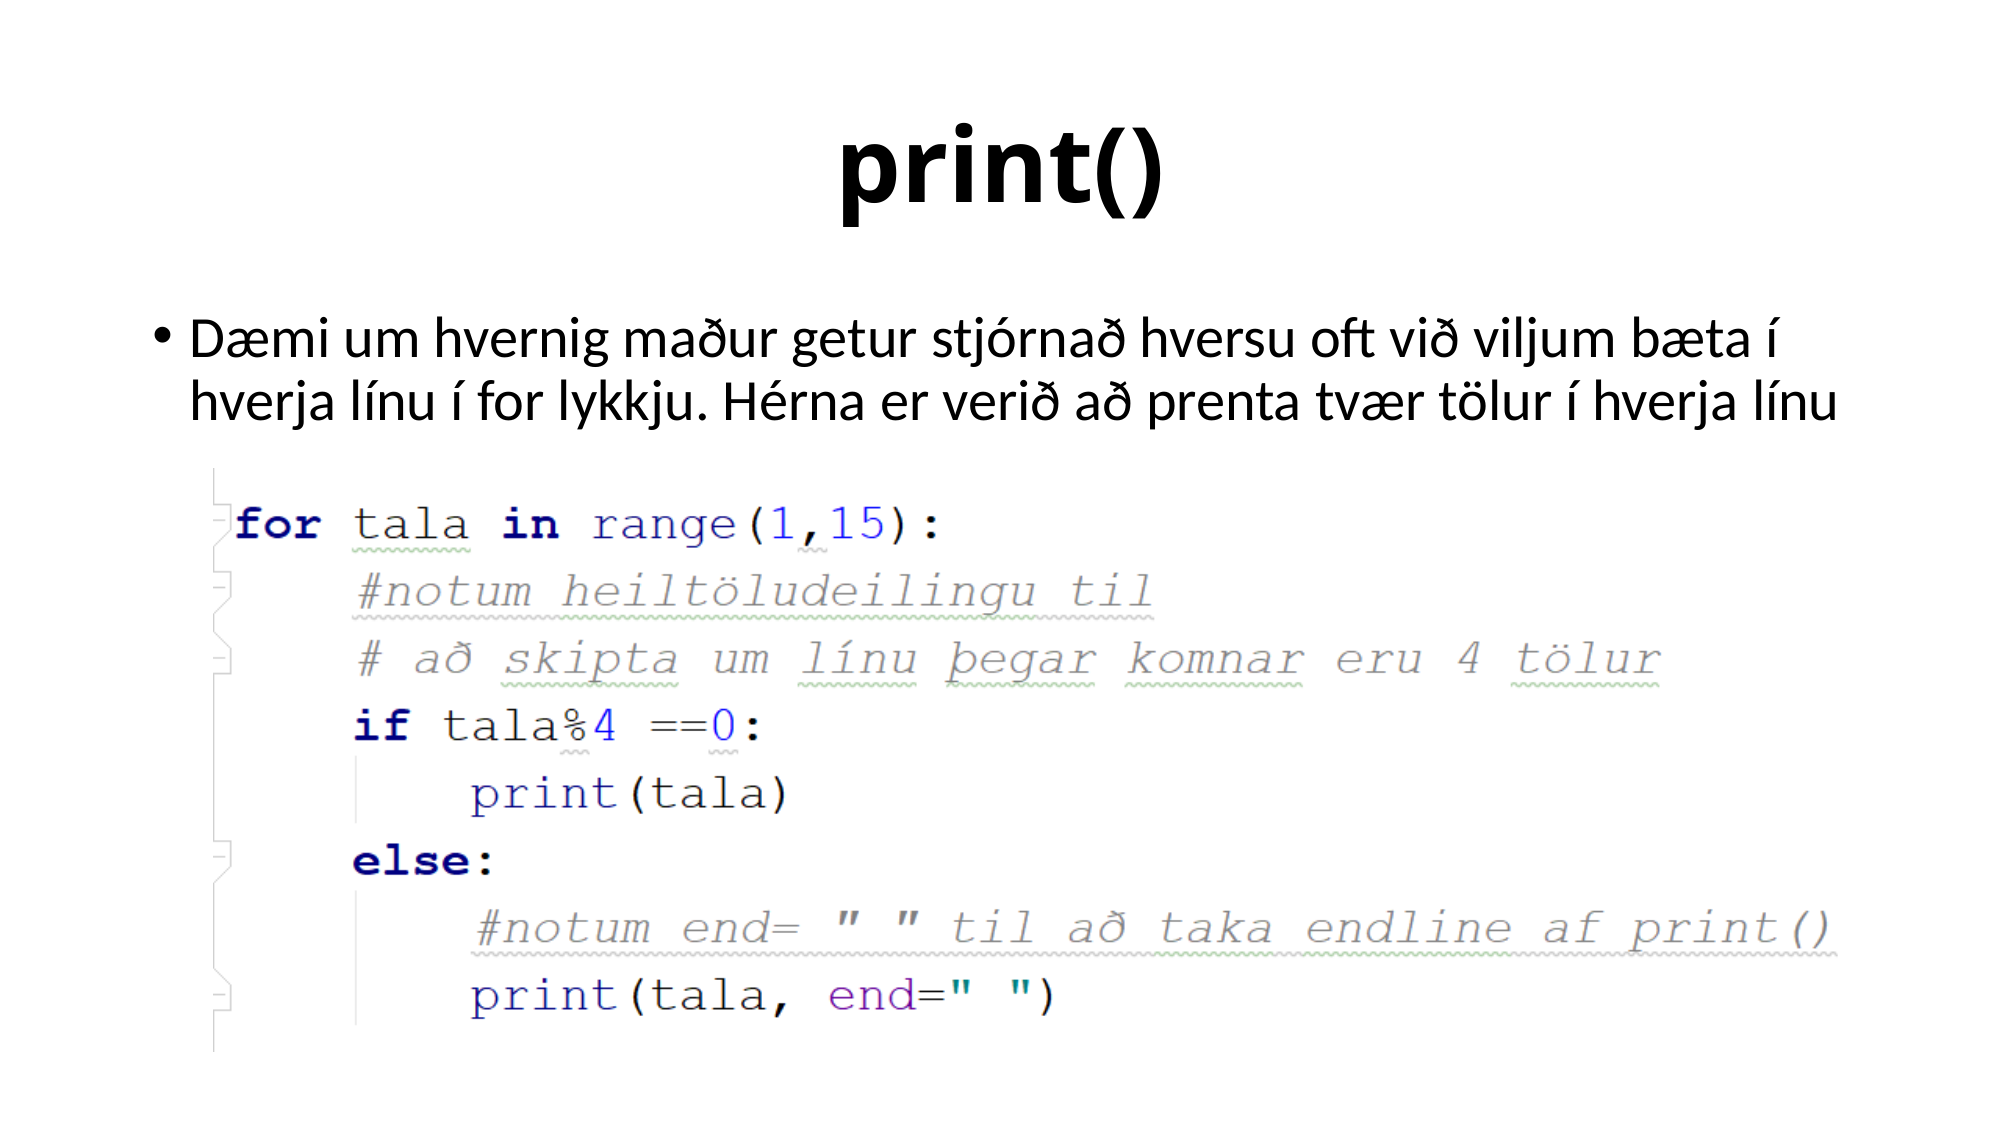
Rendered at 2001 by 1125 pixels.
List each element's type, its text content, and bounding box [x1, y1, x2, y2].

picture [213, 468, 1863, 1052]
title print() [137, 59, 1863, 278]
list Dæmi um hvernig maður getur stjórnað hversu oft við viljum bæta í hverja línu í for lykkju. Hérna er verið að prenta tvær tölur í hverja línu [137, 299, 1863, 1014]
